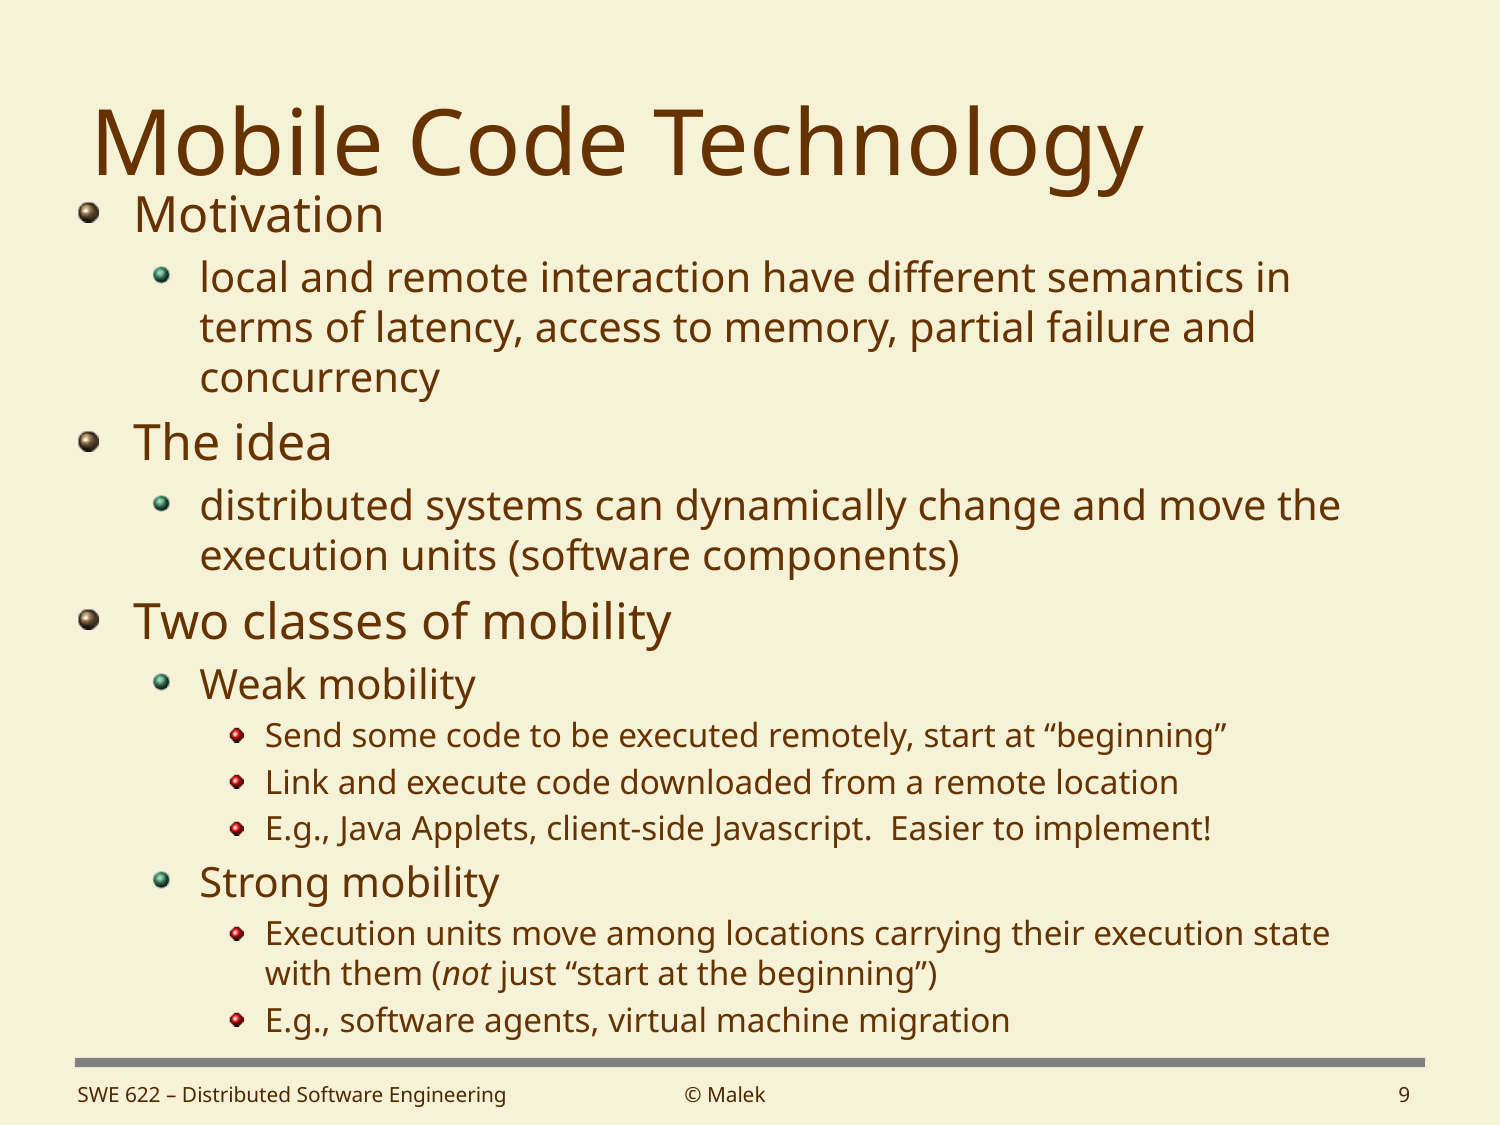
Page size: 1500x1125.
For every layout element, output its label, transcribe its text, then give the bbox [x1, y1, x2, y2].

title Mobile Code Technology [75, 45, 1425, 233]
picture [227, 924, 244, 941]
picture [152, 673, 171, 692]
picture [227, 725, 244, 743]
picture [227, 772, 244, 789]
slide_number SWE 622 – Distributed Software Engineering [62, 1074, 549, 1125]
picture [152, 495, 171, 513]
picture [227, 819, 244, 836]
picture [227, 1010, 244, 1027]
picture [152, 266, 171, 285]
list Motivation local and remote interaction have different semantics in terms of latency, access to memory, partial failure and concurrency The idea distributed systems can dynamically change and move the execution units (software components) Two classes of mobility Weak mobility Send some code to be executed remotely, start at “beginning” Link and execute code downloaded from a remote location E.g., Java Applets, client-side Javascript. Easier to implement! Strong mobility Execution units move among locations carrying their execution state with them (not just “start at the beginning”) E.g., software agents, virtual machine migration [62, 174, 1413, 1038]
slide_number 9 [899, 1074, 1426, 1125]
picture [152, 871, 171, 890]
picture [77, 201, 99, 223]
footer © Malek [549, 1074, 899, 1125]
picture [77, 430, 99, 452]
picture [77, 608, 99, 630]
